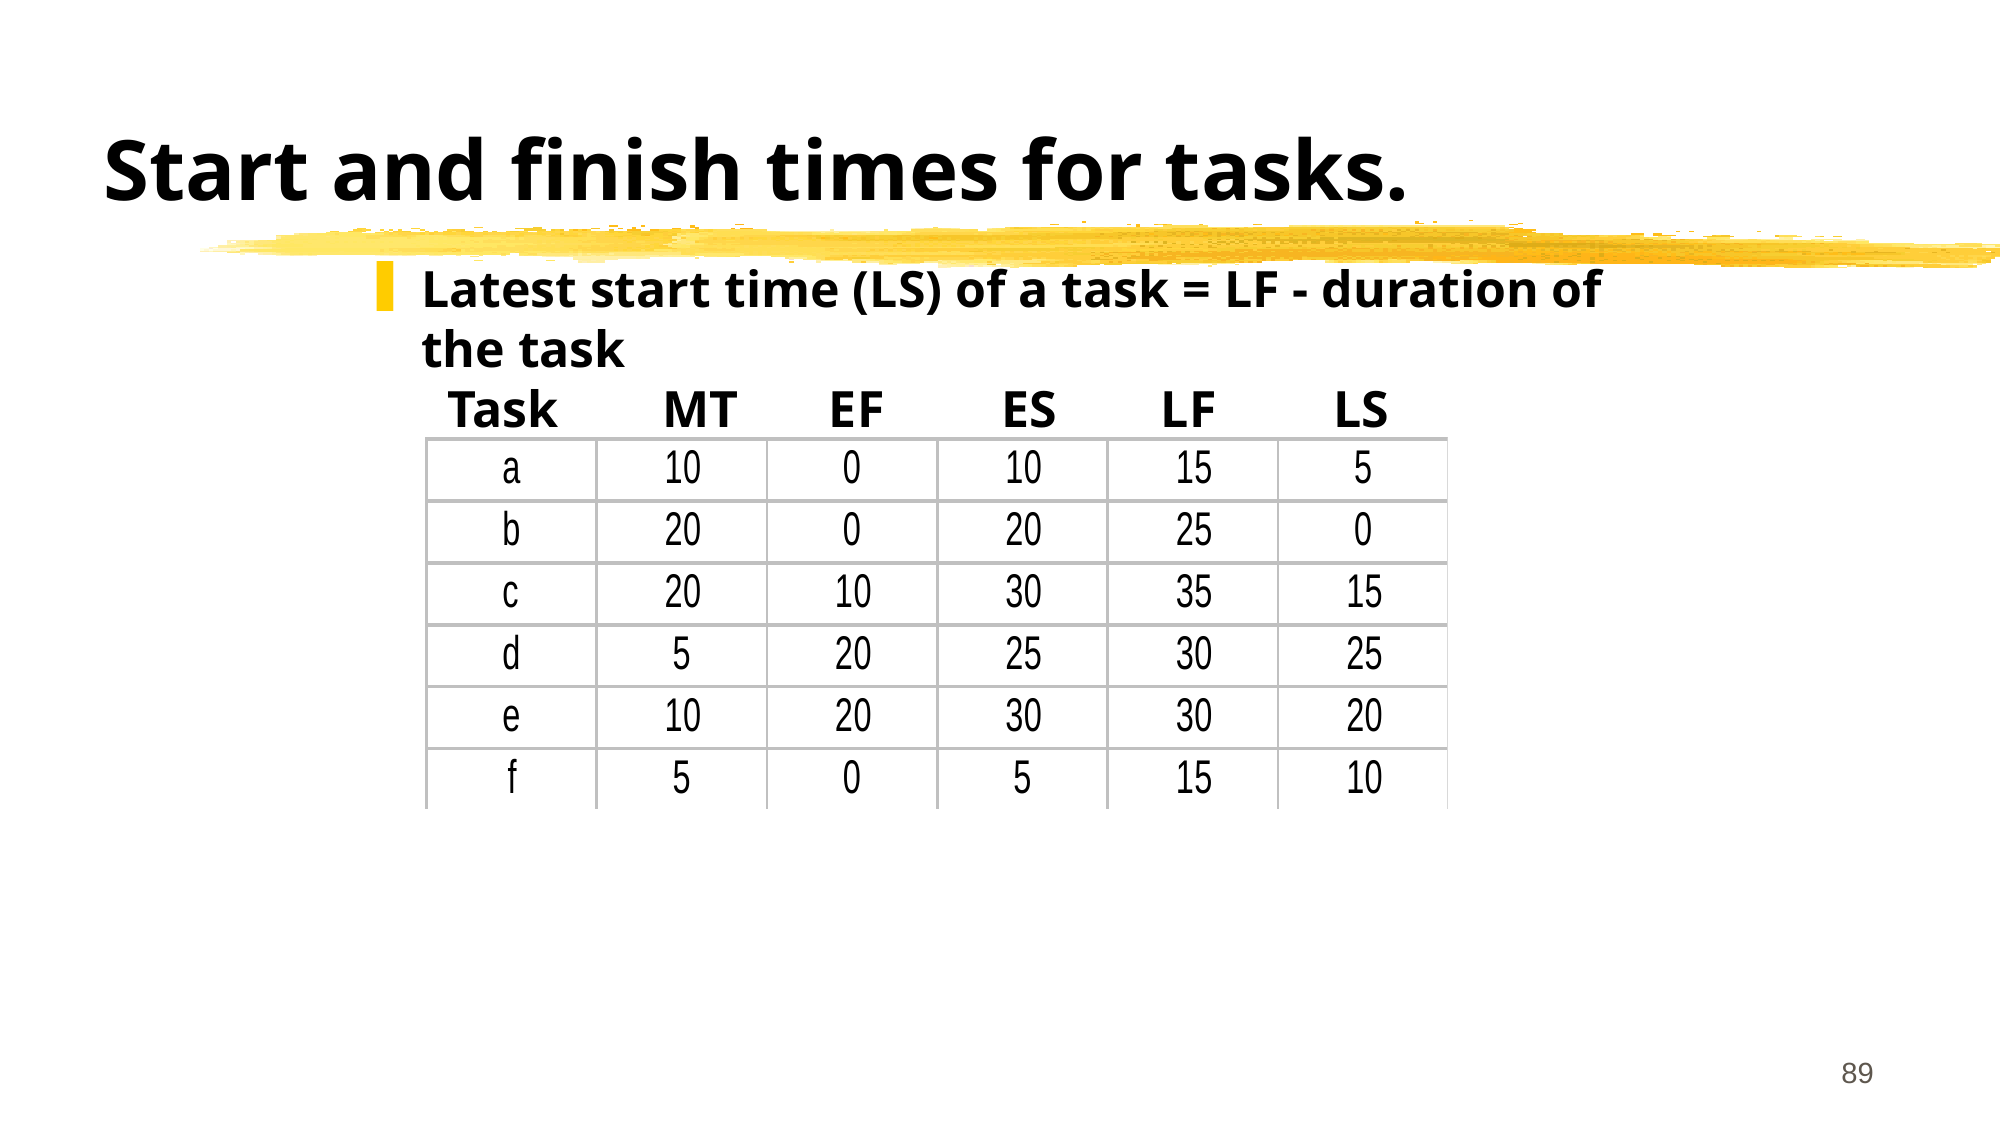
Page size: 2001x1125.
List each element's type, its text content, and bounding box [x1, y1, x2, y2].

list Latest start time (LS) of a task = LF - duration of the task Task MT EF ES LF LS [349, 249, 1626, 926]
title Start and finish times for tasks. [88, 37, 1790, 226]
picture [200, 215, 2000, 279]
slide_number 89 [1472, 1021, 1889, 1097]
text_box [424, 437, 1451, 813]
